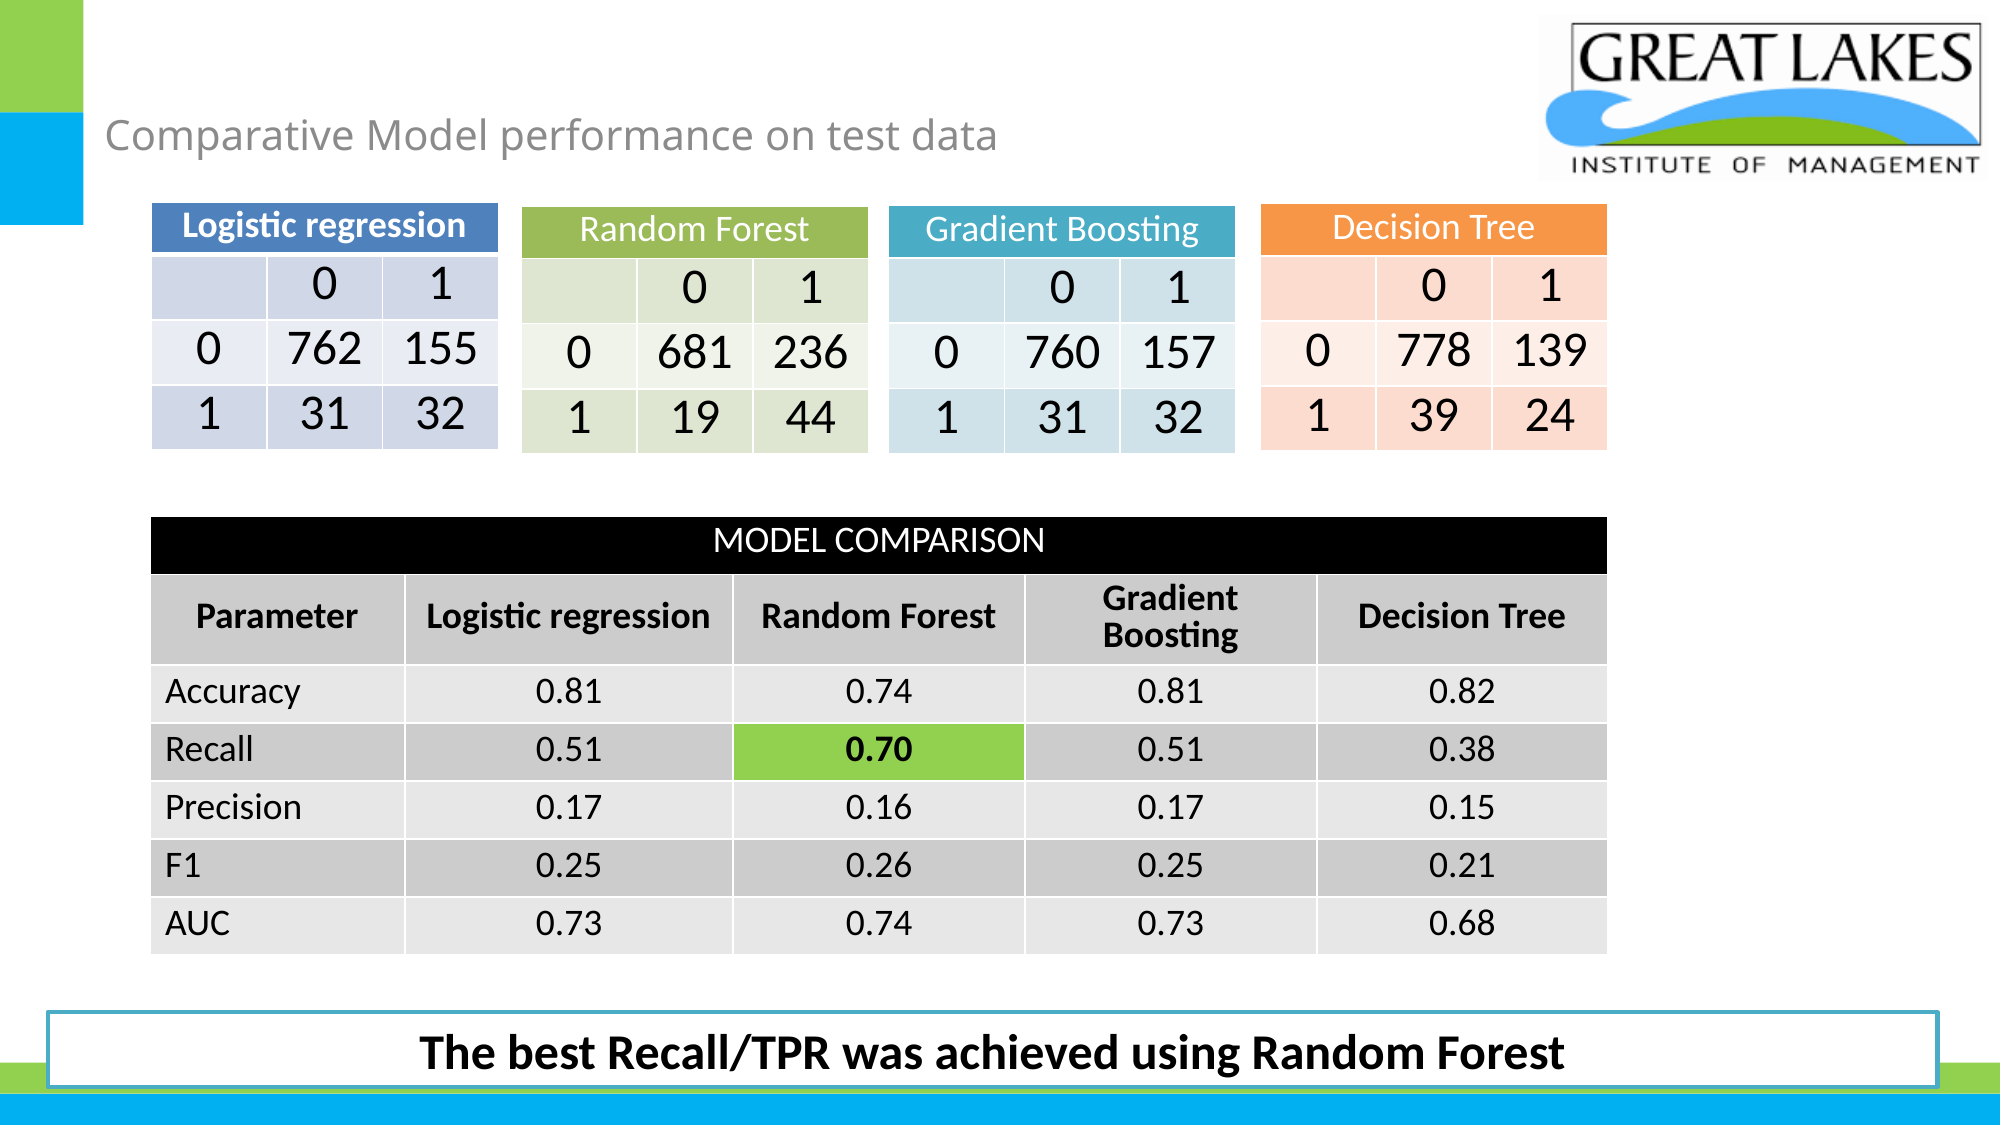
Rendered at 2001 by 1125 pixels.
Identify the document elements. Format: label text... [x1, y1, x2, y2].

table_cell 0 [522, 324, 636, 388]
table_cell 1 [152, 386, 266, 449]
table_header Random Forest [522, 207, 868, 258]
table_cell 681 [638, 324, 752, 388]
table_cell 0.81 [406, 666, 732, 722]
table_cell 0.16 [734, 782, 1024, 838]
table_cell 0.74 [734, 666, 1024, 722]
table_cell [522, 259, 636, 323]
table_cell 19 [638, 390, 752, 453]
table_cell 0 [638, 259, 752, 323]
table_cell 0.73 [406, 898, 732, 954]
table_header Gradient Boosting [889, 206, 1235, 257]
table_cell Precision [151, 782, 404, 838]
table_cell 31 [268, 386, 382, 449]
table_cell 0 [1377, 257, 1491, 320]
table_cell 0.51 [1026, 724, 1316, 780]
table_cell 0.17 [406, 782, 732, 838]
table_cell 0.25 [1026, 840, 1316, 896]
text_box The best Recall/TPR was achieved using Random Forest [46, 1010, 1940, 1089]
table_cell 139 [1493, 322, 1607, 385]
table_cell 1 [383, 257, 498, 319]
table_cell 32 [383, 386, 498, 449]
table_header Decision Tree [1261, 204, 1607, 255]
table_cell 1 [1261, 387, 1375, 450]
table_cell 1 [1121, 259, 1235, 322]
table_cell 0.38 [1318, 724, 1607, 780]
table_cell 0 [1261, 322, 1375, 385]
table_cell Accuracy [151, 666, 404, 722]
table_cell 1 [522, 390, 636, 453]
table_cell 0 [268, 257, 382, 319]
table_cell 31 [1005, 389, 1119, 453]
table_cell Decision Tree [1318, 575, 1607, 664]
table_header Logistic regression [152, 203, 498, 252]
table_cell 155 [383, 321, 498, 384]
table_cell 0.17 [1026, 782, 1316, 838]
table_cell [152, 257, 266, 319]
table_cell 44 [754, 390, 868, 453]
table_cell 0.81 [1026, 666, 1316, 722]
table_cell 0.82 [1318, 666, 1607, 722]
table_cell 762 [268, 321, 382, 384]
table_cell 0.74 [734, 898, 1024, 954]
table_cell Recall [151, 724, 404, 780]
table_cell 39 [1377, 387, 1491, 450]
table_header MODEL COMPARISON [151, 517, 1607, 574]
table_cell 0.25 [406, 840, 732, 896]
table_cell 0.26 [734, 840, 1024, 896]
table_cell [1261, 257, 1375, 320]
table_cell F1 [151, 840, 404, 896]
table_cell 0.51 [406, 724, 732, 780]
picture [1526, 15, 2000, 181]
table_cell 157 [1121, 324, 1235, 388]
table_cell 32 [1121, 389, 1235, 453]
table_cell 0 [152, 321, 266, 384]
table_cell 760 [1005, 324, 1119, 388]
list Comparative Model performance on test data [89, 88, 1790, 167]
table_cell 1 [889, 389, 1004, 453]
table_cell 0.68 [1318, 898, 1607, 954]
table_cell AUC [151, 898, 404, 954]
table_cell 0.73 [1026, 898, 1316, 954]
table_cell 778 [1377, 322, 1491, 385]
table_cell 24 [1493, 387, 1607, 450]
table_cell 236 [754, 324, 868, 388]
table_cell 1 [1493, 257, 1607, 320]
table_cell Logistic regression [406, 575, 732, 664]
table_cell 0.21 [1318, 840, 1607, 896]
table_cell 1 [754, 259, 868, 323]
table_cell Gradient Boosting [1026, 575, 1316, 664]
table_cell 0.15 [1318, 782, 1607, 838]
table_cell 0.70 [734, 724, 1024, 780]
table_cell Parameter [151, 575, 404, 664]
table_cell [889, 259, 1004, 322]
table_cell 0 [889, 324, 1004, 388]
table_cell 0 [1005, 259, 1119, 322]
table_cell Random Forest [734, 575, 1024, 664]
